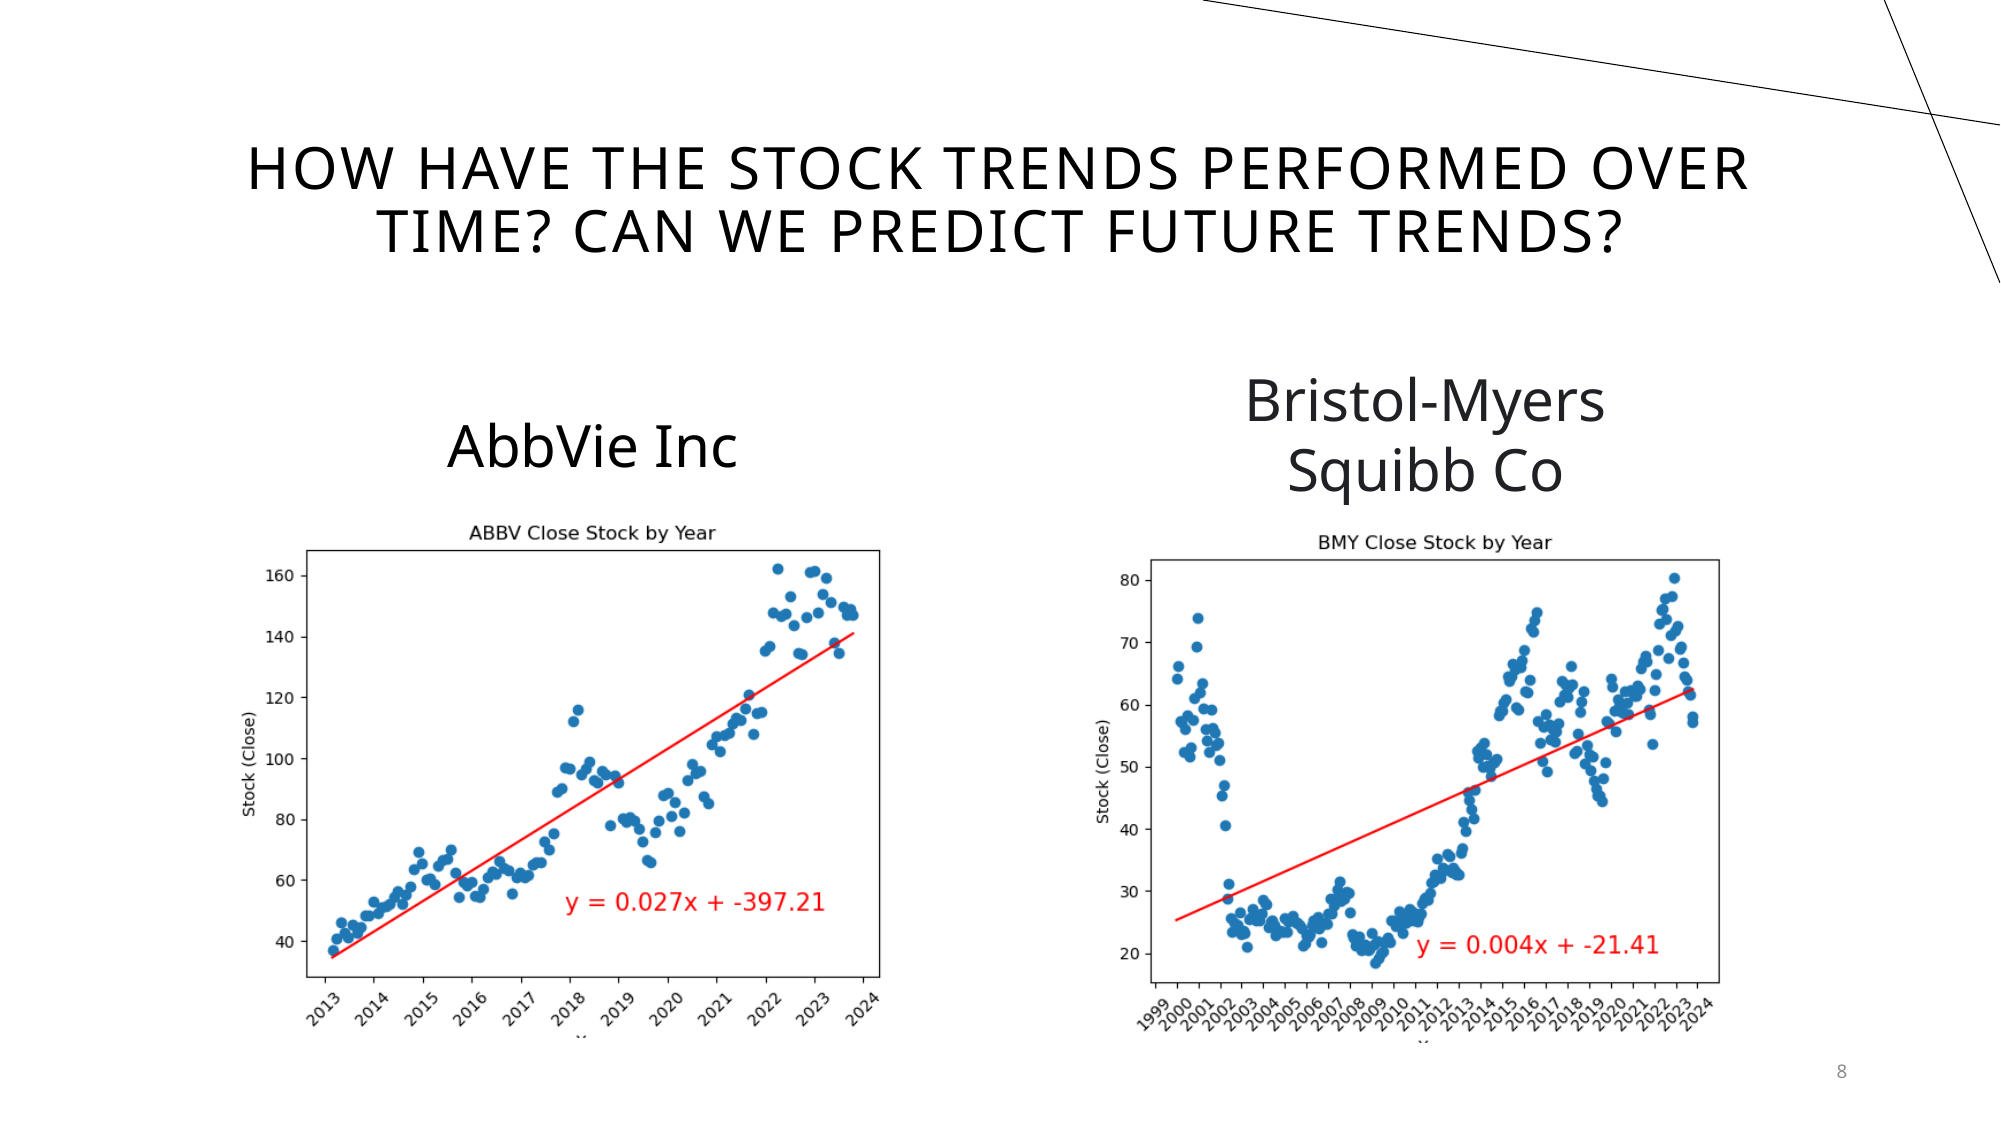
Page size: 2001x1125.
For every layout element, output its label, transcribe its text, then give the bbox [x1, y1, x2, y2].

picture [1059, 493, 1792, 1043]
slide_number 8 [1412, 1042, 1863, 1103]
picture [214, 483, 953, 1038]
text_box AbbVie Inc [304, 401, 882, 483]
title How have the stock trends performed over time? can we Predict Future Trends? [214, 55, 1786, 273]
text_box Bristol-Myers Squibb Co [1137, 355, 1715, 493]
